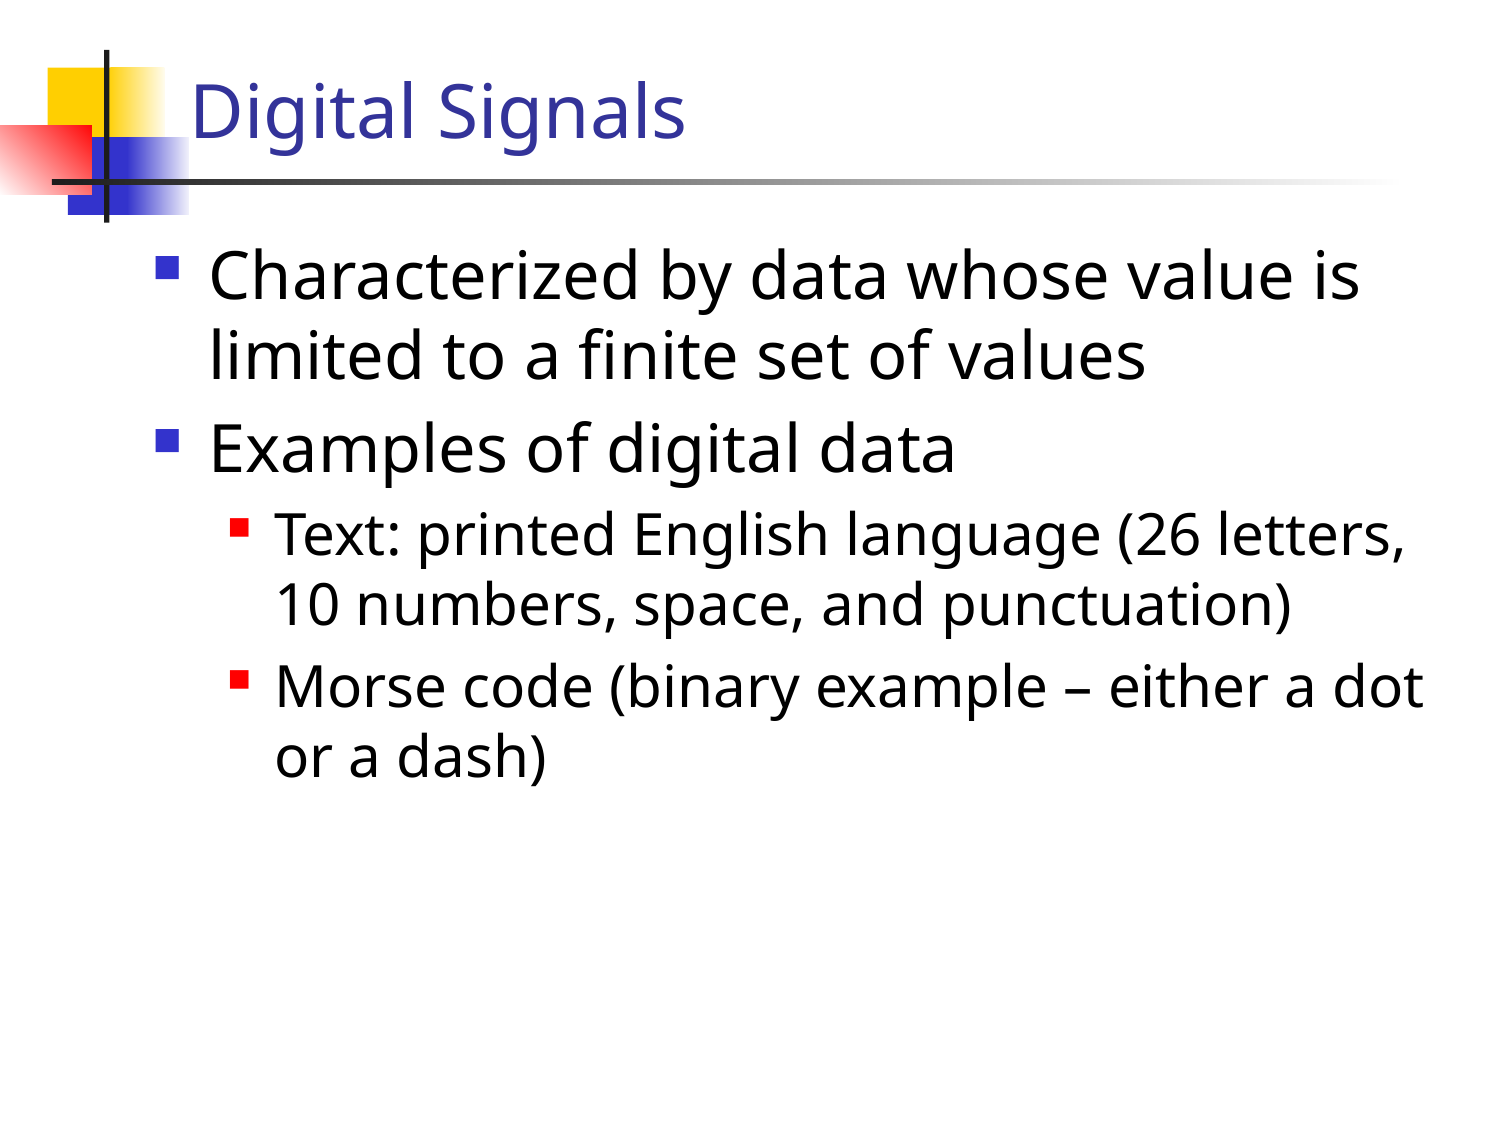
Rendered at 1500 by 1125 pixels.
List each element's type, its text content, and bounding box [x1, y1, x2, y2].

title Digital Signals [174, 50, 1454, 162]
list Characterized by data whose value is limited to a finite set of values Examples of digital data Text: printed English language (26 letters, 10 numbers, space, and punctuation) Morse code (binary example – either a dot or a dash) [137, 224, 1450, 1006]
